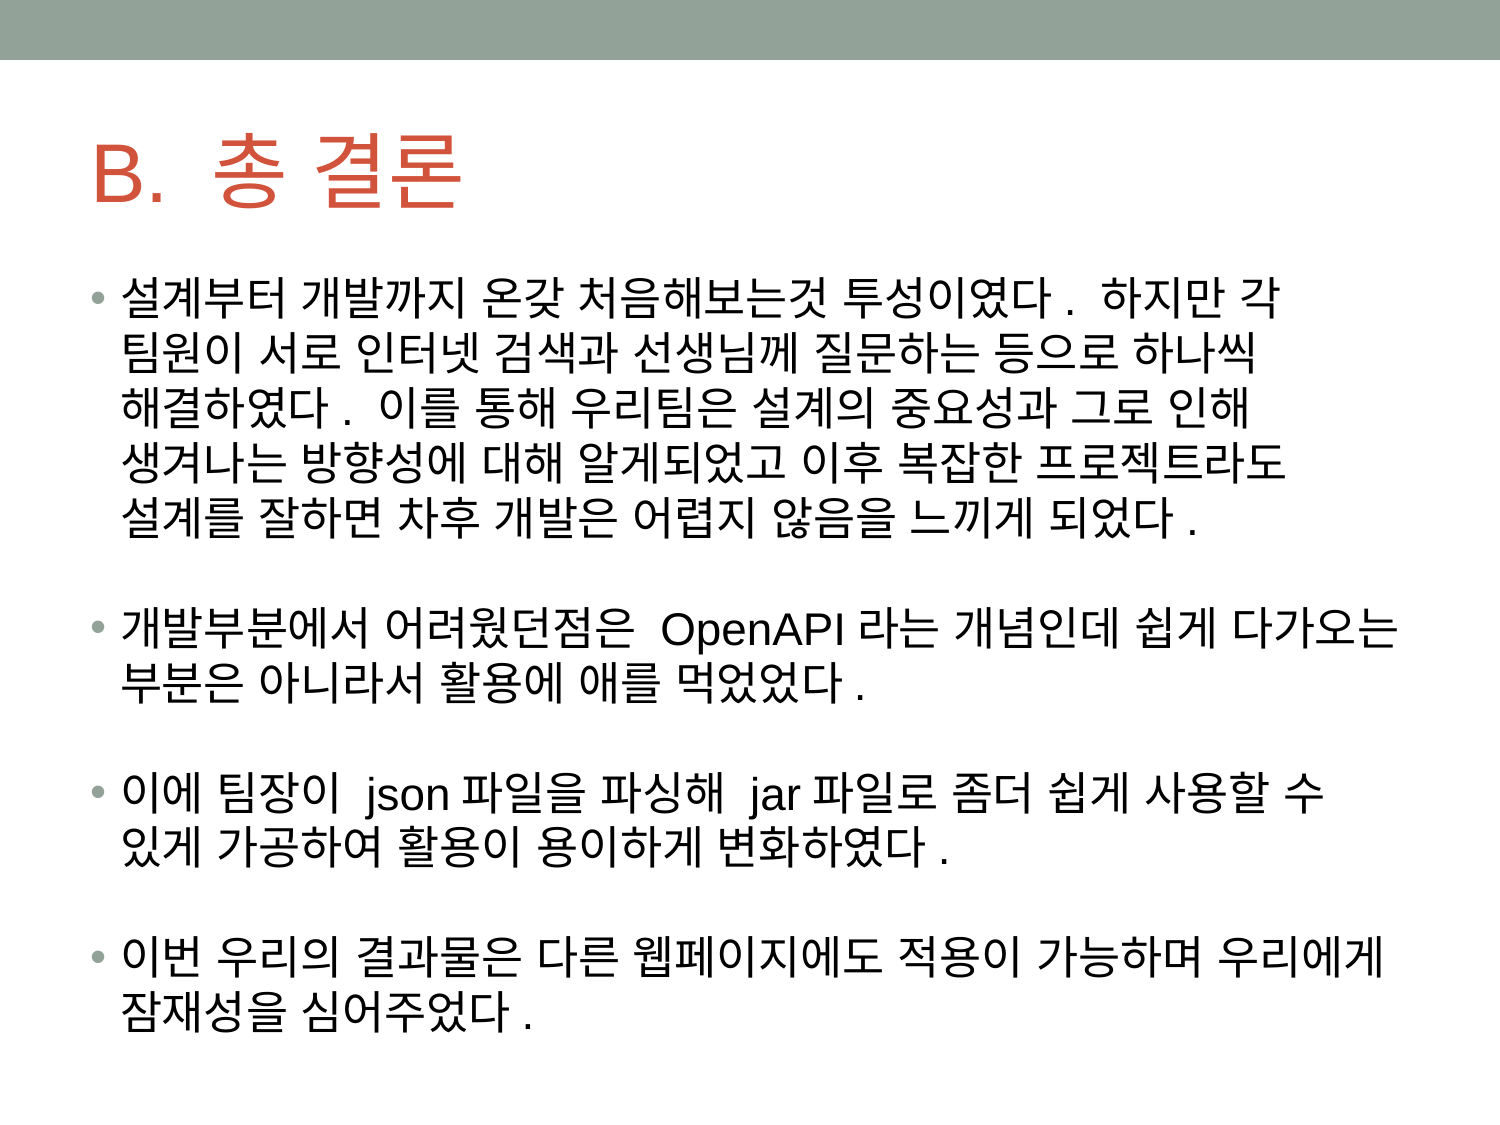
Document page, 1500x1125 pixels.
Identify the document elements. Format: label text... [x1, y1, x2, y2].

title B. 총 결론 [75, 87, 1425, 250]
list 설계부터 개발까지 온갖 처음해보는것 투성이였다. 하지만 각 팀원이 서로 인터넷 검색과 선생님께 질문하는 등으로 하나씩 해결하였다. 이를 통해 우리팀은 설계의 중요성과 그로 인해 생겨나는 방향성에 대해 알게되었고 이후 복잡한 프로젝트라도 설계를 잘하면 차후 개발은 어렵지 않음을 느끼게 되었다. 개발부분에서 어려웠던점은 OpenAPI라는 개념인데 쉽게 다가오는 부분은 아니라서 활용에 애를 먹었었다. 이에 팀장이 json파일을 파싱해 jar파일로 좀더 쉽게 사용할 수 있게 가공하여 활용이 용이하게 변화하였다. 이번 우리의 결과물은 다른 웹페이지에도 적용이 가능하며 우리에게 잠재성을 심어주었다. [75, 262, 1425, 1063]
